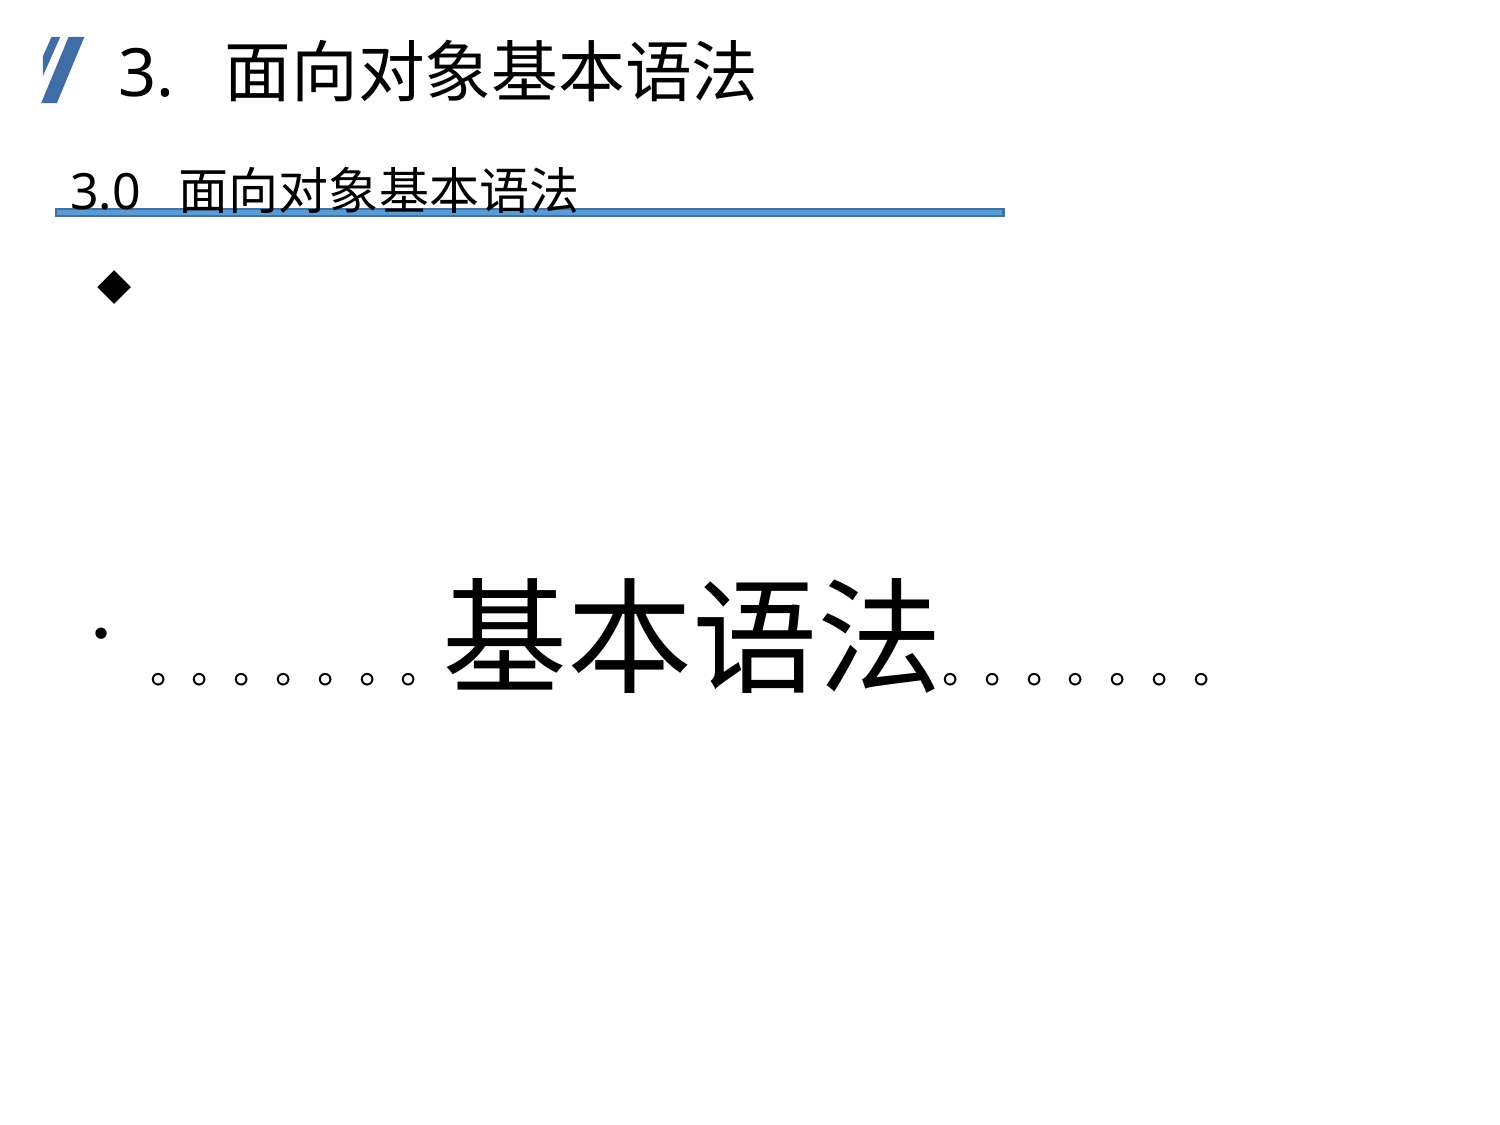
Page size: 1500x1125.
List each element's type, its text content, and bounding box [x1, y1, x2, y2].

text_box 3. 面向对象基本语法 [103, 30, 1228, 119]
text_box 3.0 面向对象基本语法 [55, 122, 873, 227]
text_box [873, 208, 1005, 217]
text_box 。。。。。。。基本语法。。。。。。。 [79, 230, 1422, 716]
